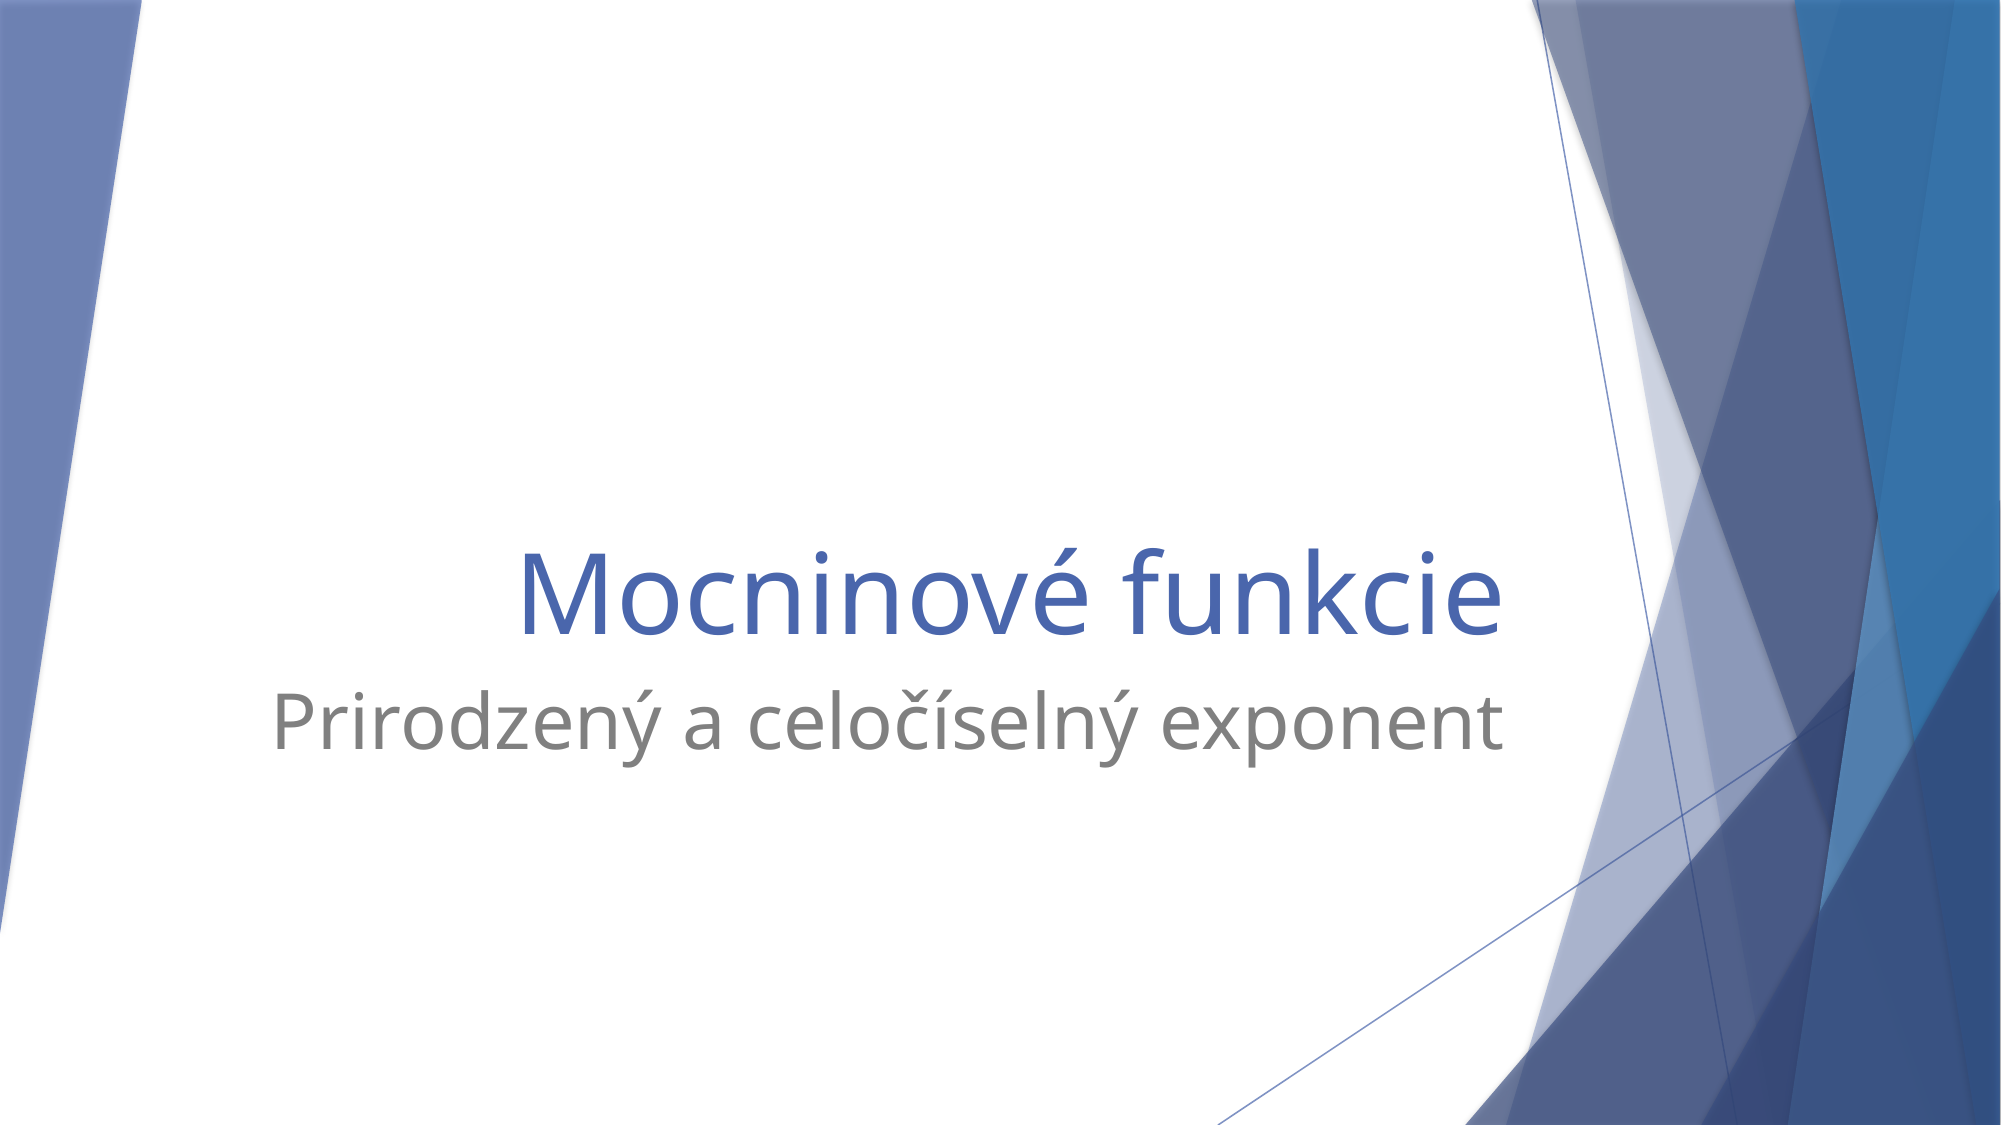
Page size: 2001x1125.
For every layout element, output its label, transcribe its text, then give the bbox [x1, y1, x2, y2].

title Mocninové funkcie [247, 394, 1522, 664]
subtitle Prirodzený a celočíselný exponent [247, 664, 1522, 845]
